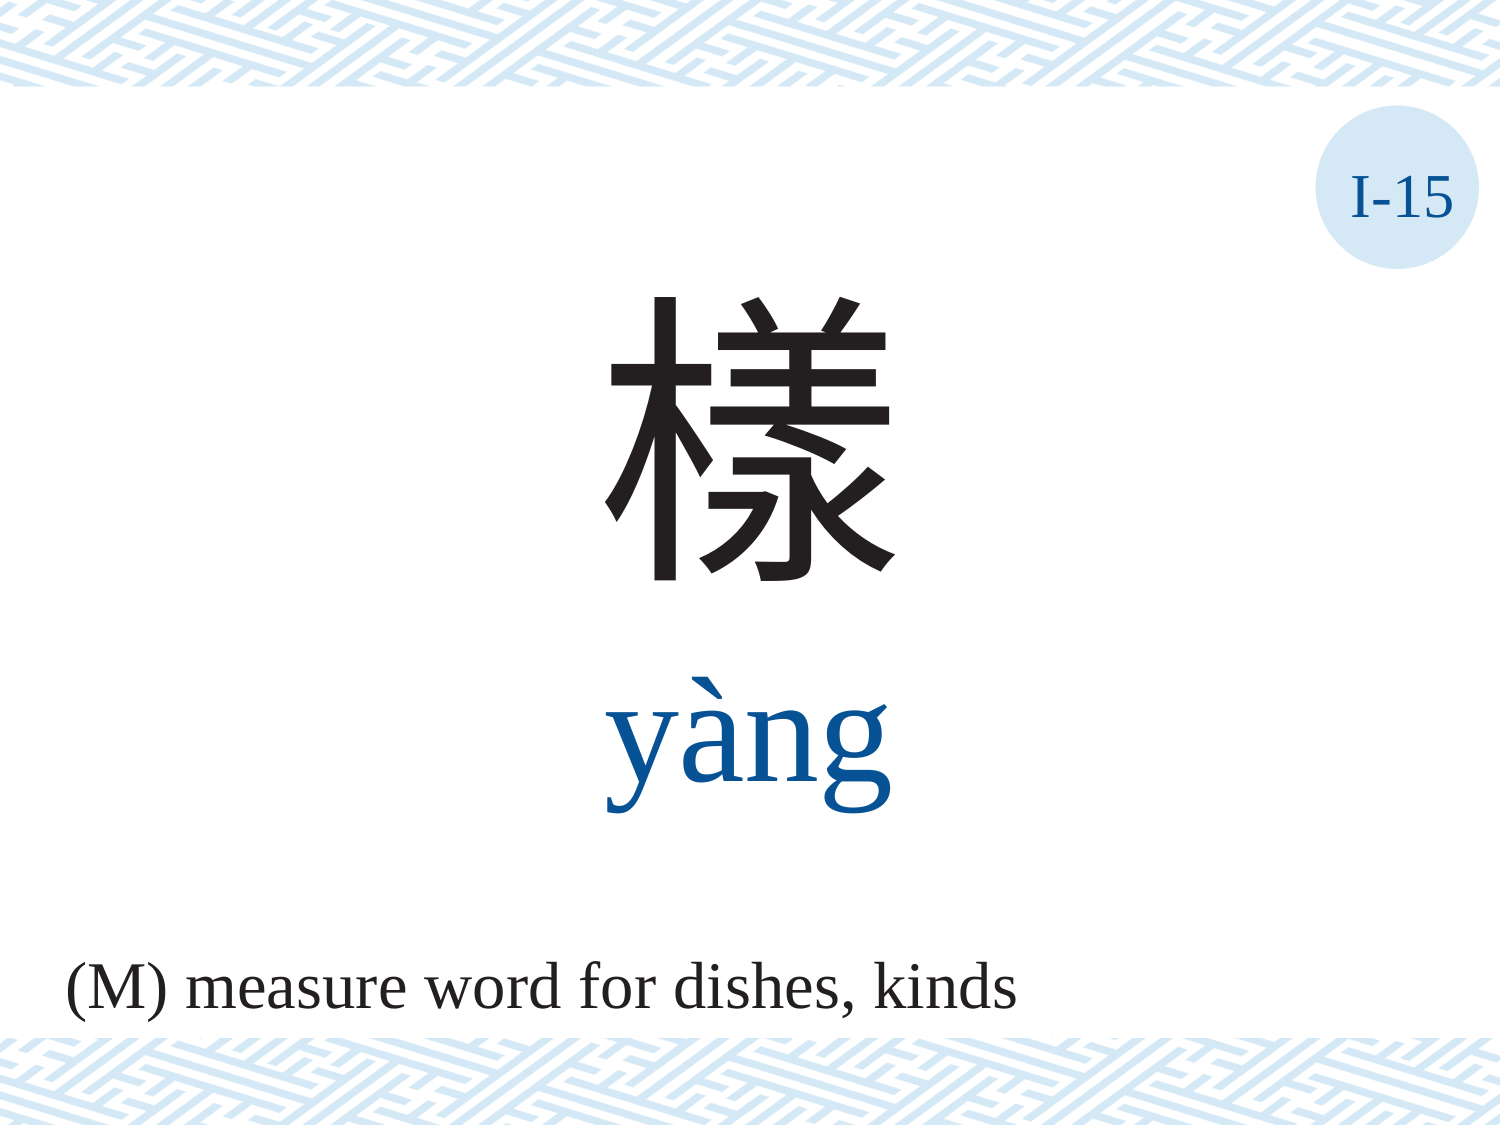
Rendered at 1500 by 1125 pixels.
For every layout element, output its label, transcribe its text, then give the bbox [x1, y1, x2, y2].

picture [0, 0, 1500, 1125]
text_box I-15 樣 yàng [593, 154, 1456, 812]
text_box (M) measure word for dishes, kinds [62, 942, 1034, 1023]
